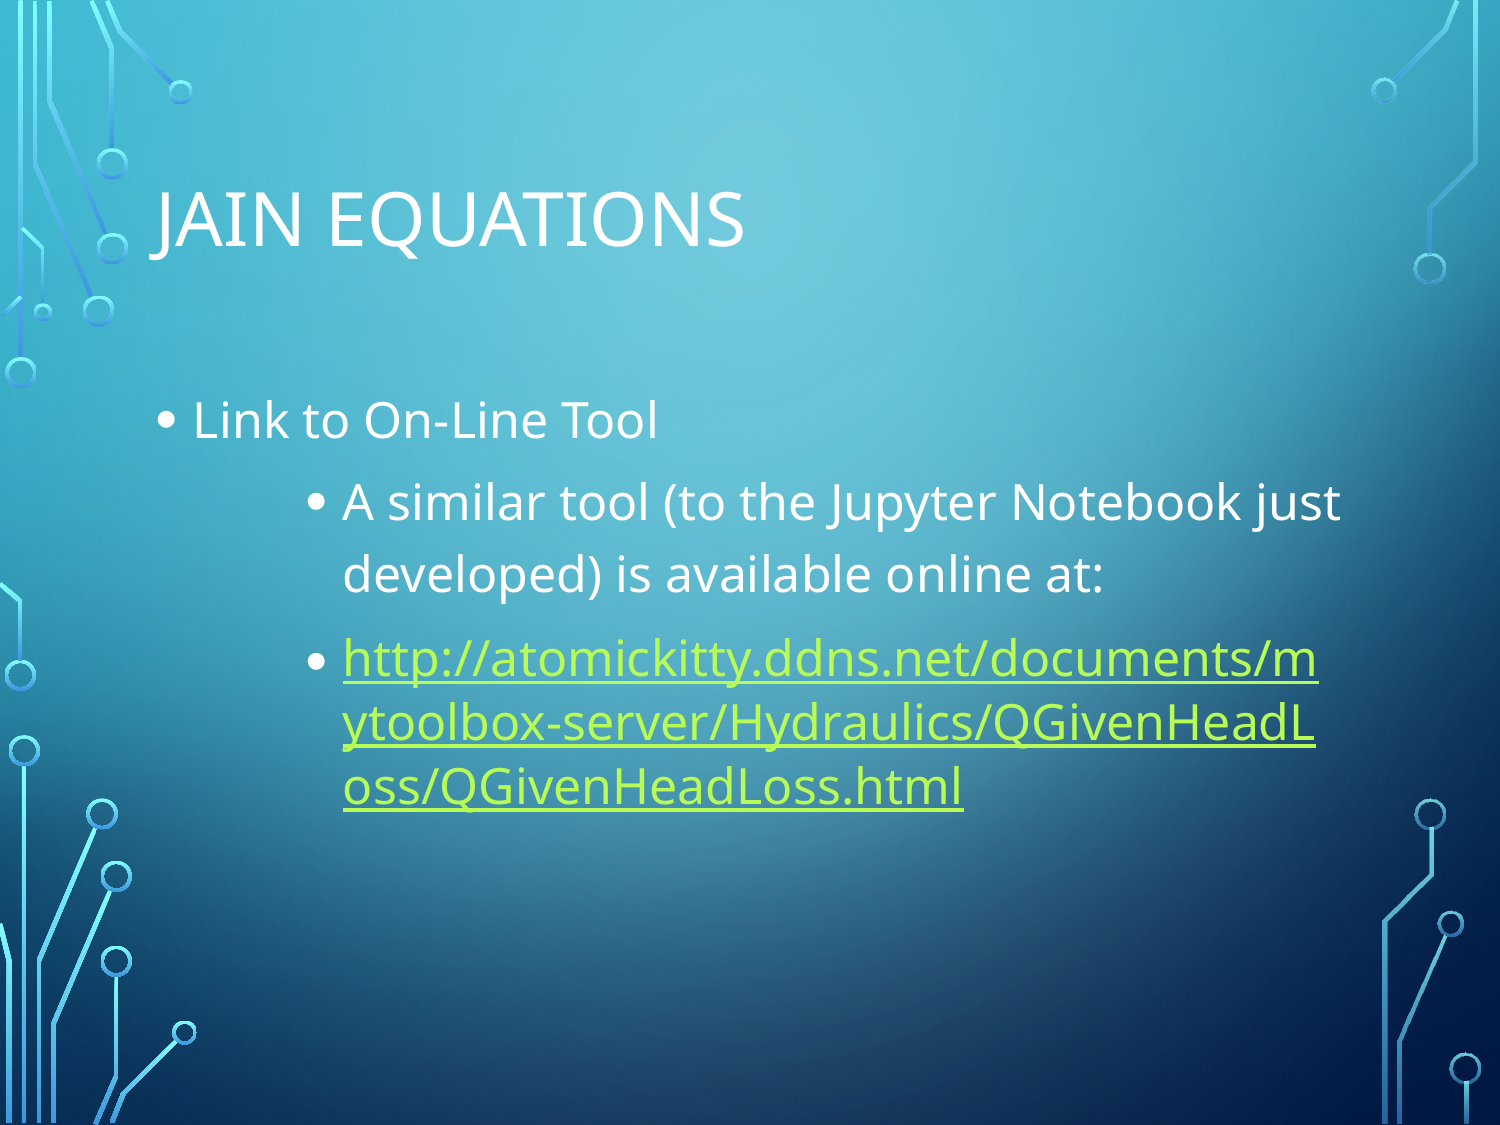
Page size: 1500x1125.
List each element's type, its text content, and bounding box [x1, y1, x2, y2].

title Jain equations [140, 101, 1360, 344]
list Link to On-Line Tool A similar tool (to the Jupyter Notebook just developed) is available online at: http://atomickitty.ddns.net/documents/mytoolbox-server/Hydraulics/QGivenHeadLoss/QGivenHeadLoss.html [140, 369, 1360, 950]
